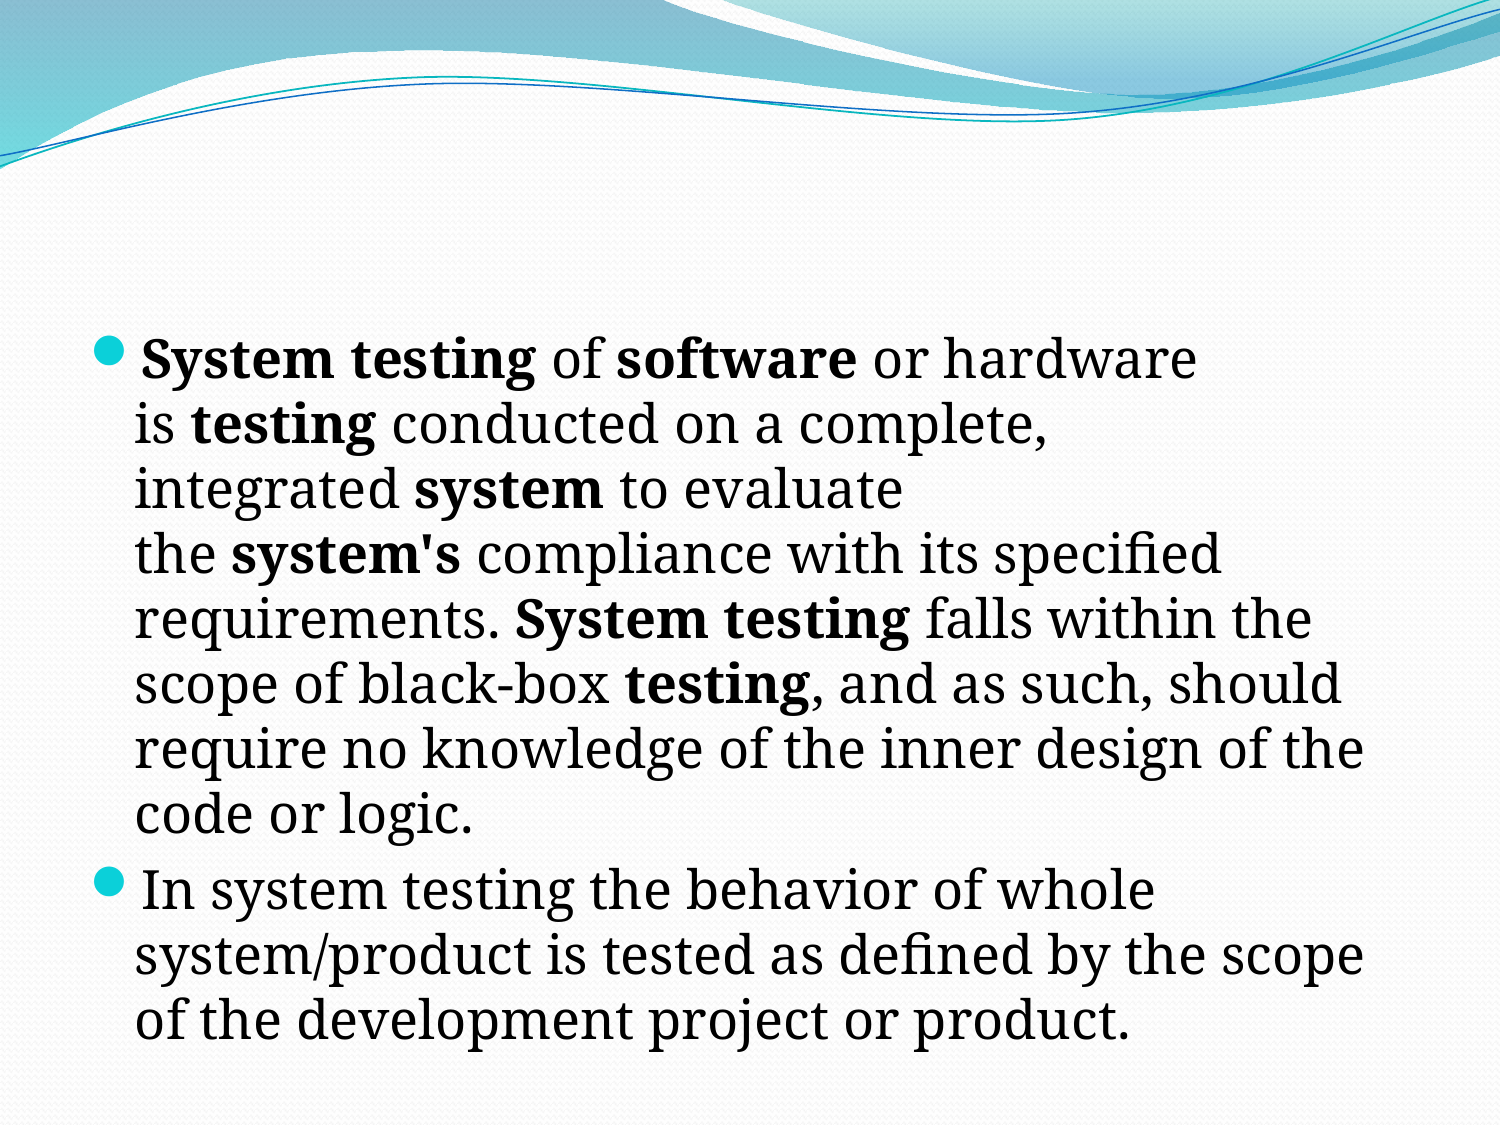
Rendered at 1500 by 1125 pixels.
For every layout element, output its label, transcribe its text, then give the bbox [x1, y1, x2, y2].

list System testing of software or hardware is testing conducted on a complete, integrated system to evaluate the system's compliance with its specified requirements. System testing falls within the scope of black-box testing, and as such, should require no knowledge of the inner design of the code or logic. In system testing the behavior of whole system/product is tested as defined by the scope of the development project or product. [75, 317, 1425, 1038]
